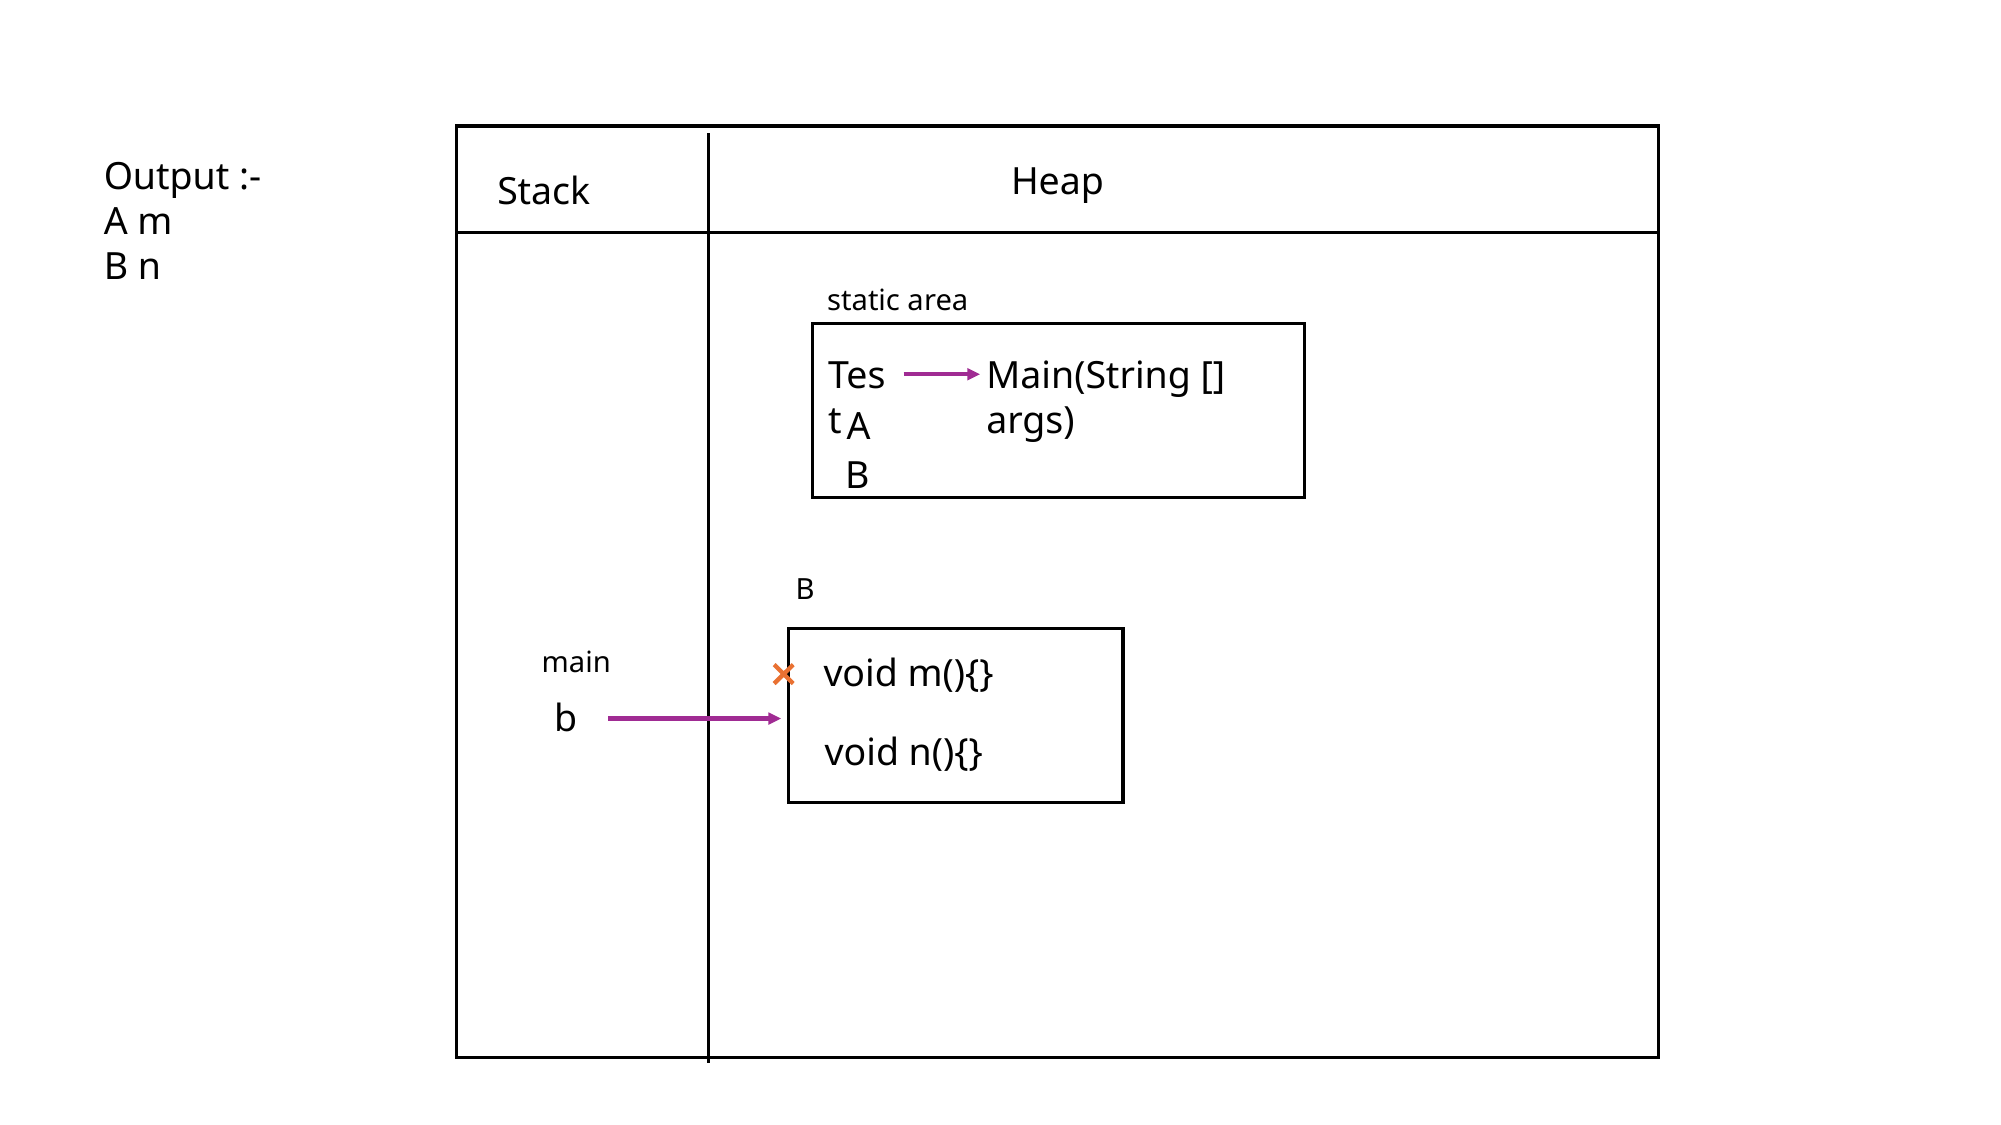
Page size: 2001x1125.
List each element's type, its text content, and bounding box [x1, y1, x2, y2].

text_box Stack [482, 159, 606, 220]
text_box [811, 322, 1306, 499]
text_box [787, 627, 1125, 804]
text_box Main(String [] args) [971, 343, 1305, 449]
text_box void n(){} [809, 720, 1015, 781]
text_box [772, 663, 795, 686]
text_box Output :- A m B n [89, 144, 407, 295]
text_box A [831, 394, 900, 455]
text_box b [539, 686, 609, 746]
text_box Test [813, 343, 910, 448]
text_box [710, 234, 1660, 1059]
text_box B [780, 562, 906, 613]
text_box [455, 234, 707, 1059]
text_box main [526, 635, 652, 686]
text_box static area [812, 274, 1040, 324]
text_box void m(){} [808, 641, 1014, 701]
text_box Heap [455, 124, 1660, 234]
text_box B [830, 443, 898, 503]
